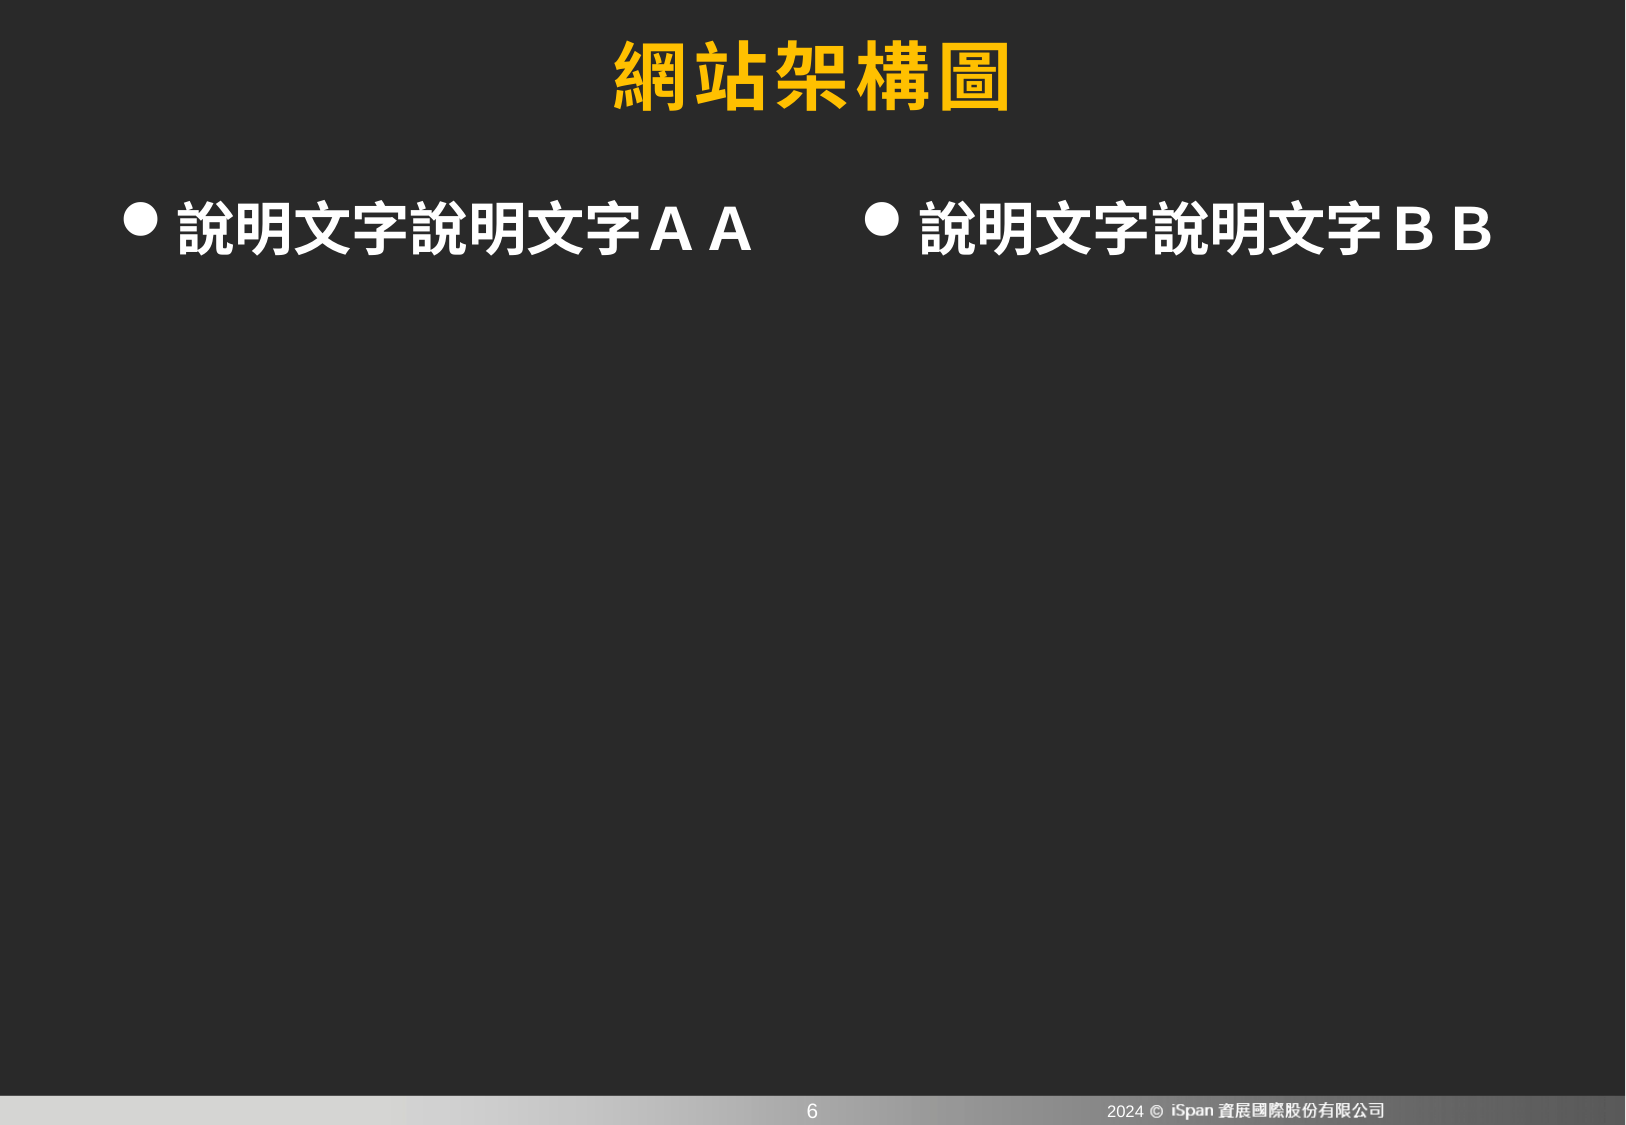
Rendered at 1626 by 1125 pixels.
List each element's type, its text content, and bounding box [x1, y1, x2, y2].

list 說明文字說明文字ＡＡ [103, 184, 779, 1012]
picture [0, 0, 1626, 1125]
title 網站架構圖 [103, 11, 1522, 138]
slide_number 2024 [1092, 1096, 1191, 1125]
list 說明文字說明文字ＢＢ [844, 184, 1519, 1012]
